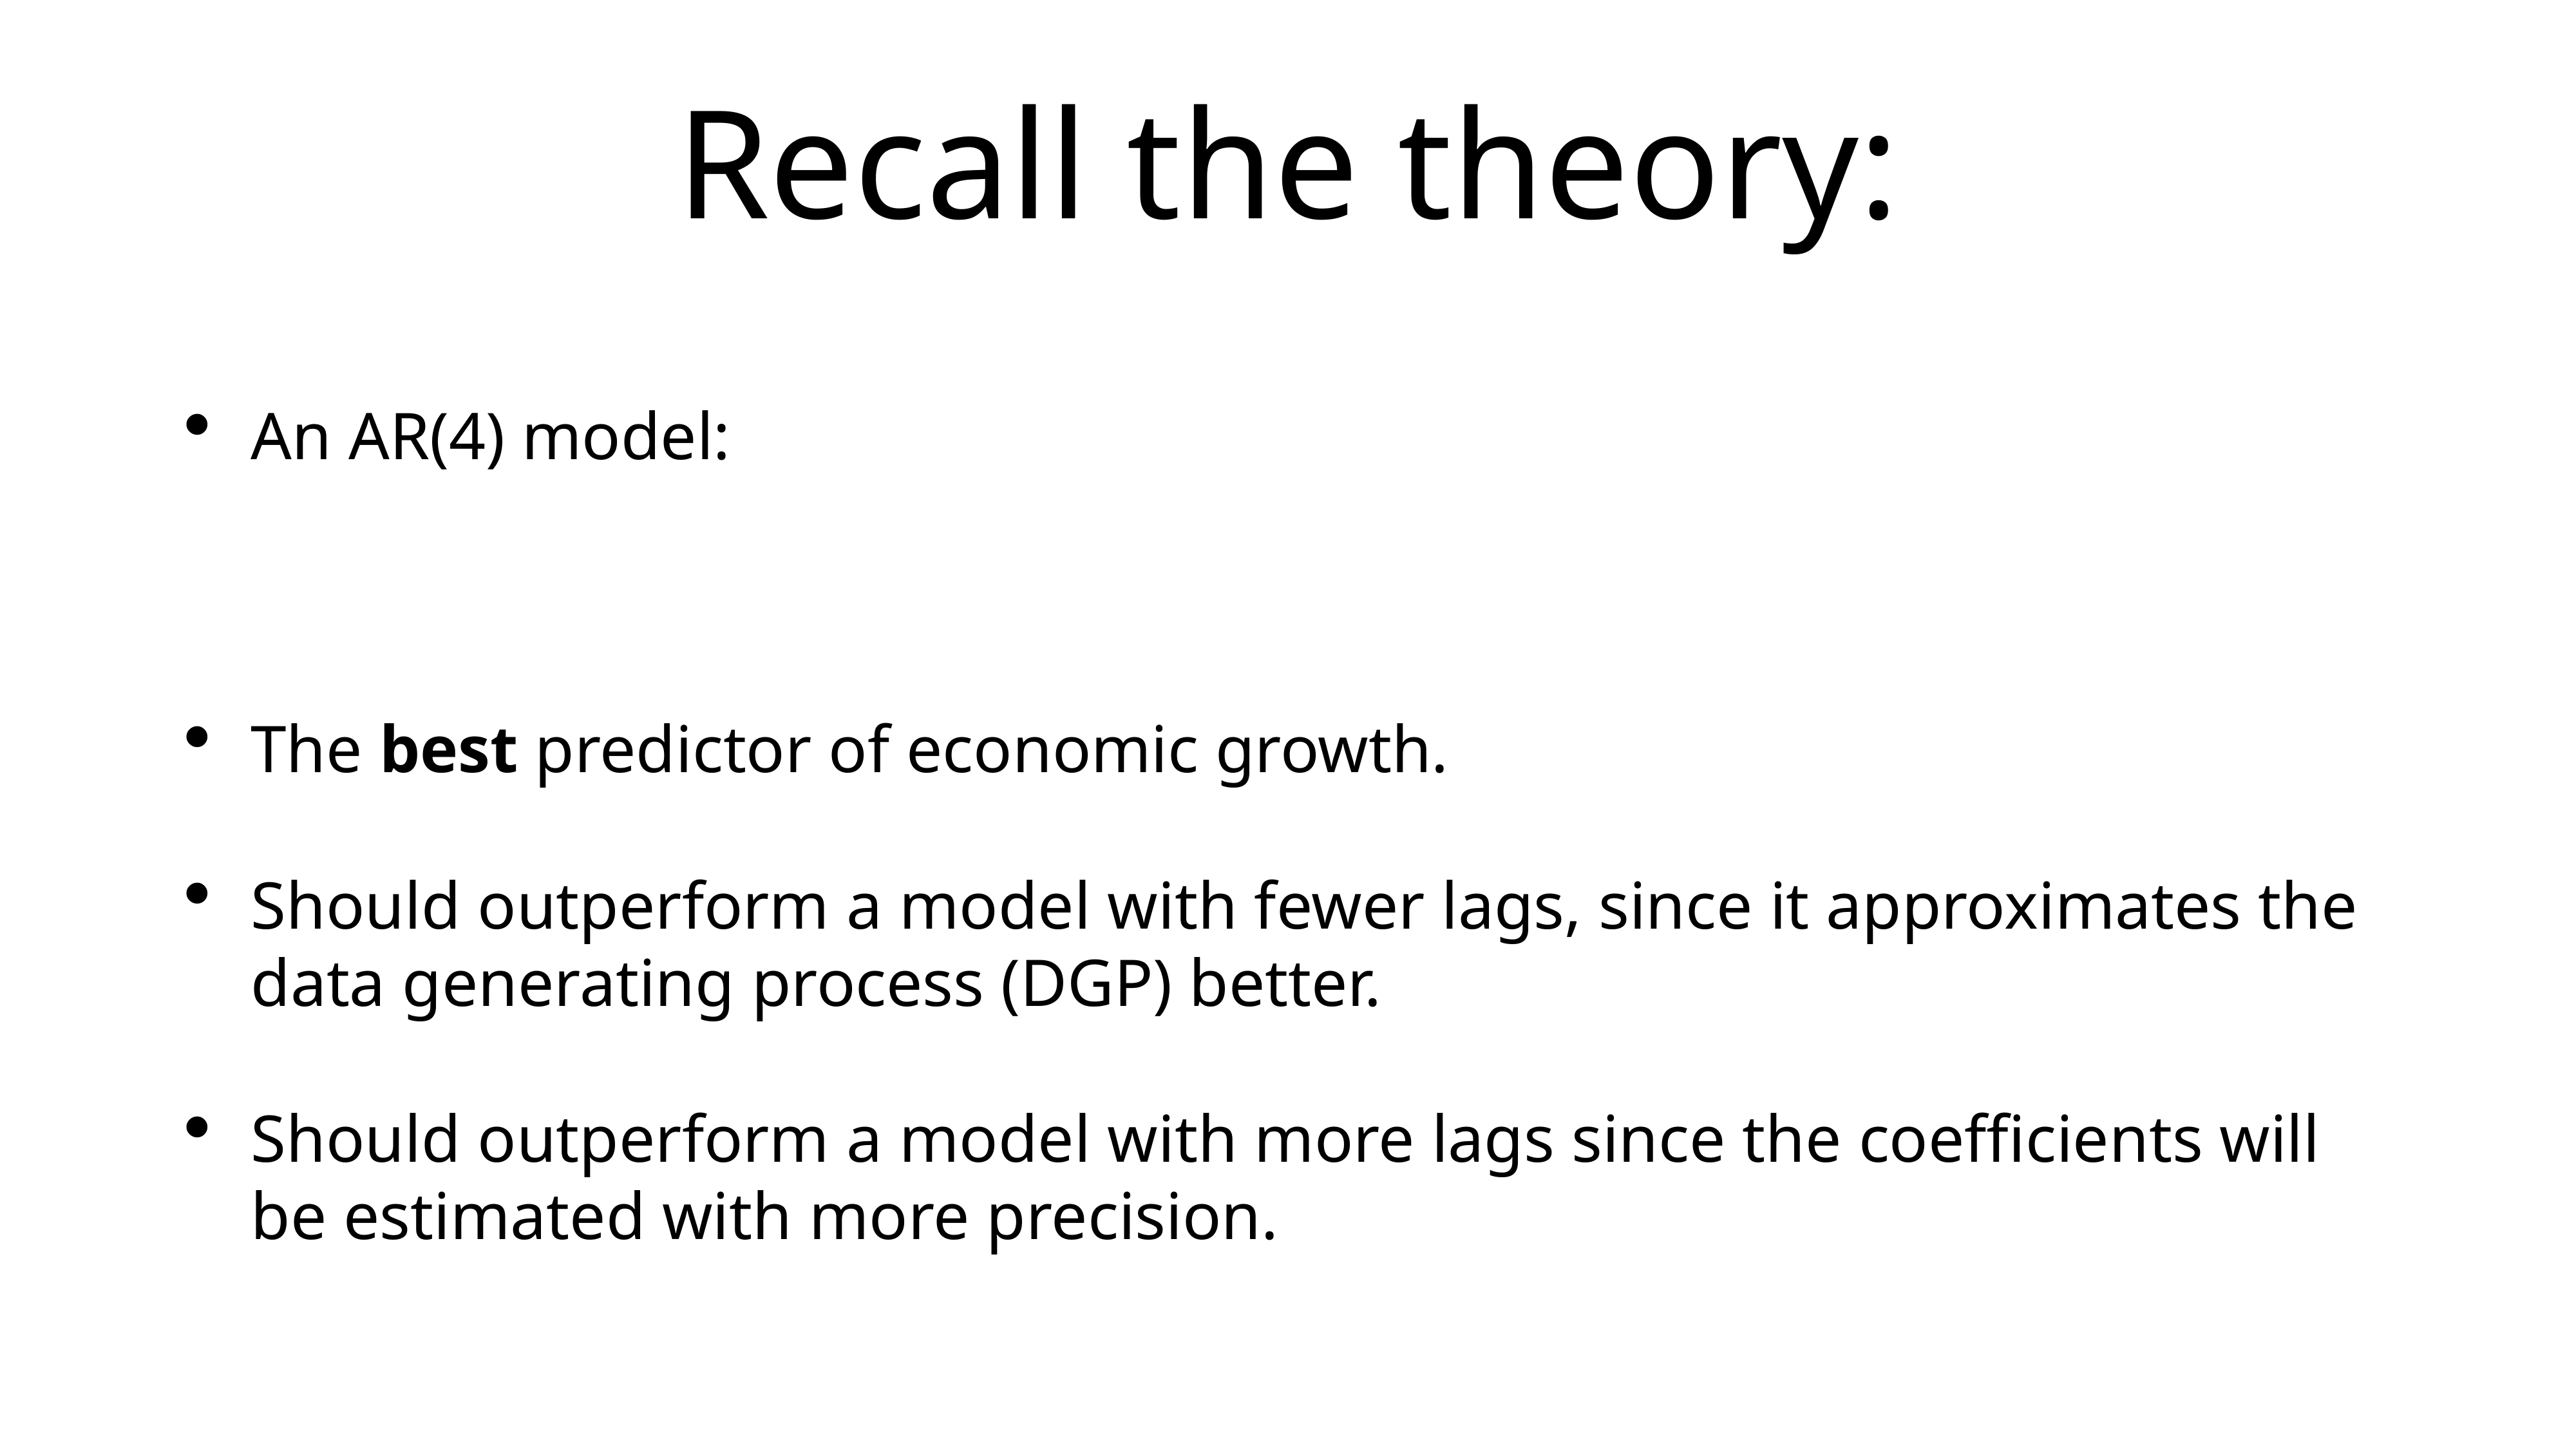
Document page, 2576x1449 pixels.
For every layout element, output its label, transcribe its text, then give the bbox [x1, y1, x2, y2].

list An AR(4) model: The best predictor of economic growth. Should outperform a model with fewer lags, since it approximates the data generating process (DGP) better. Should outperform a model with more lags since the coefficients will be estimated with more precision. [178, 332, 2398, 1316]
title Recall the theory: [178, 37, 2398, 279]
